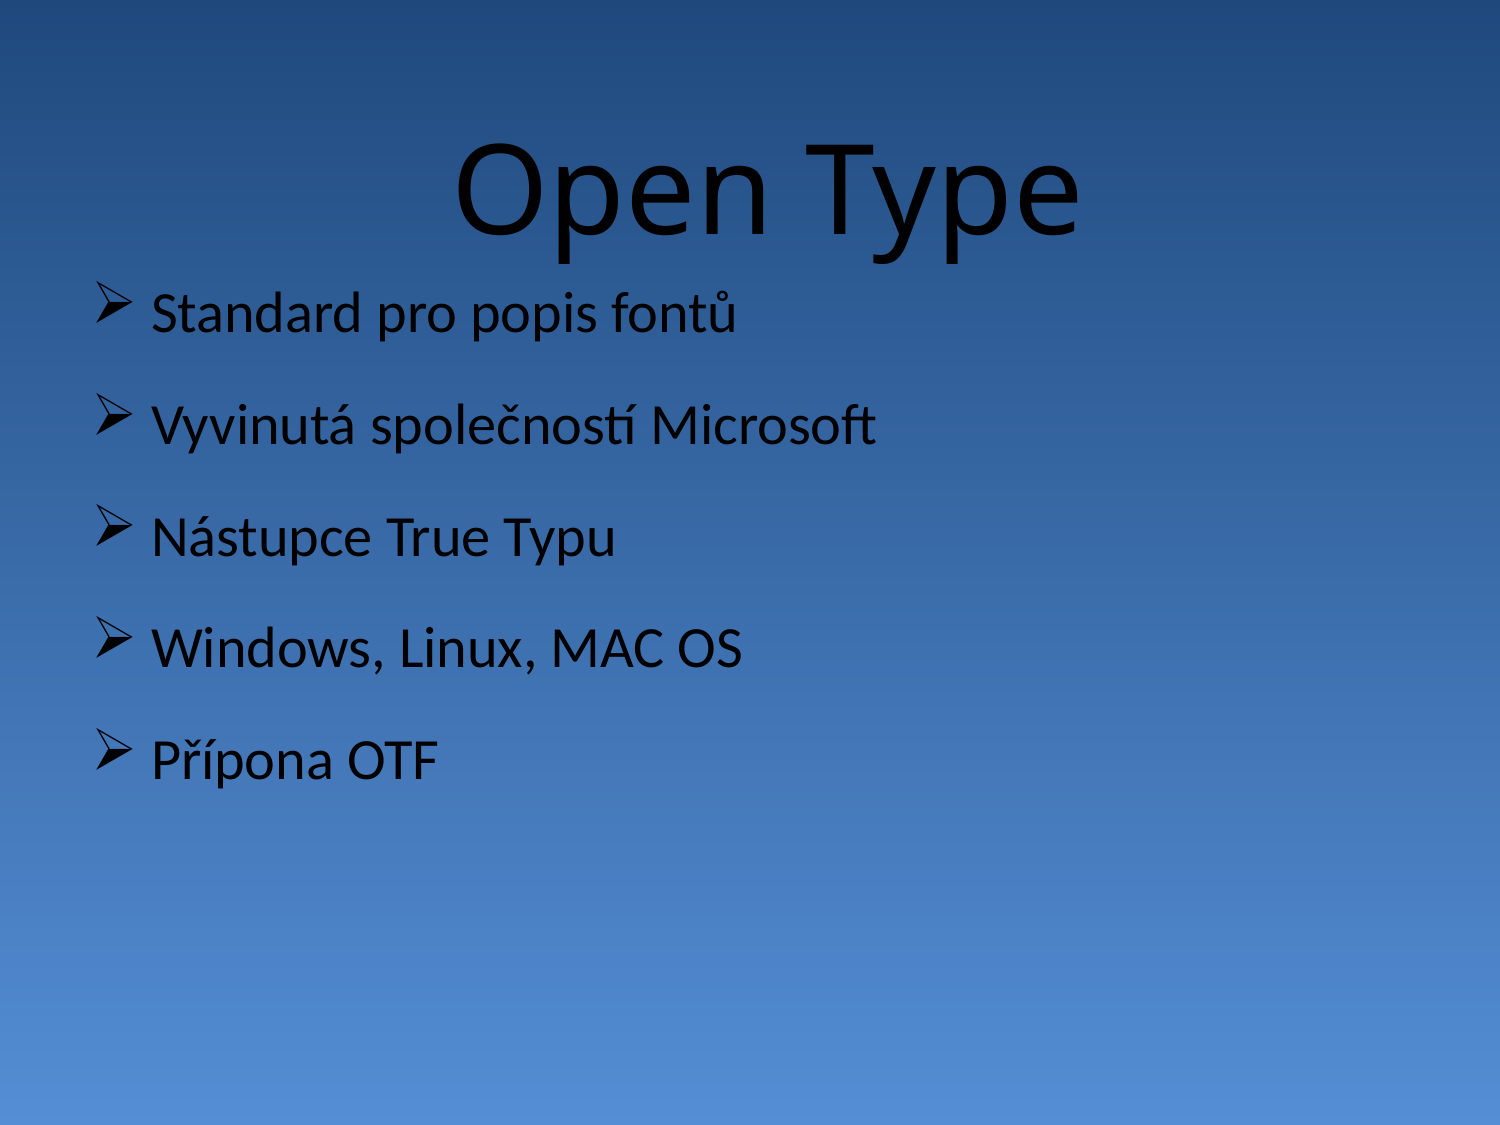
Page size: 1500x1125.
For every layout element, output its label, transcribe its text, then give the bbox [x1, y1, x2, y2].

text_box Standard pro popis fontů Vyvinutá společností Microsoft Nástupce True Typu Windows, Linux, MAC OS Přípona OTF [76, 267, 1424, 799]
text_box Open Type [88, 101, 1447, 267]
